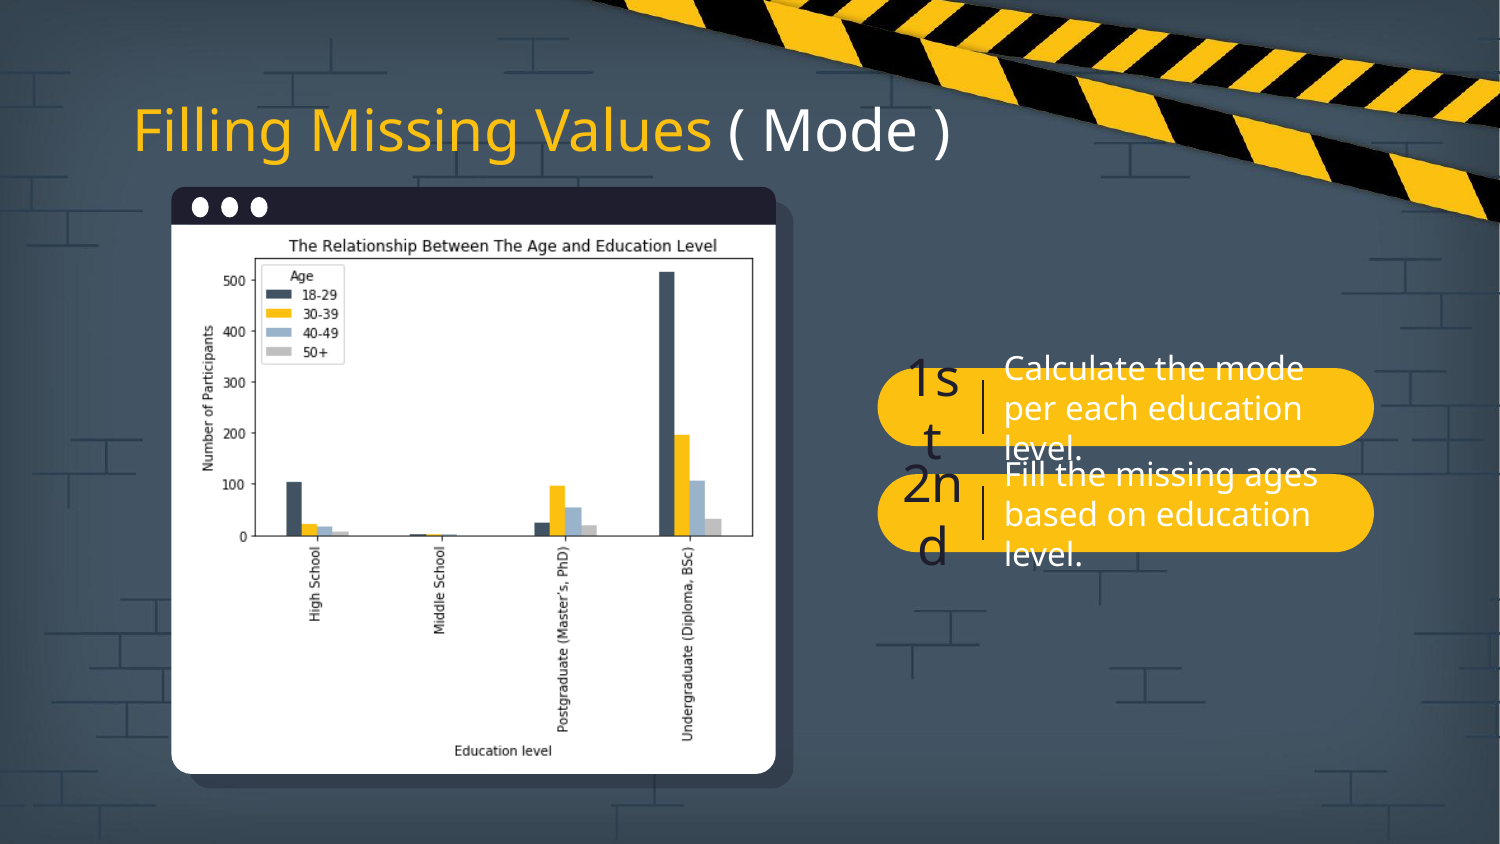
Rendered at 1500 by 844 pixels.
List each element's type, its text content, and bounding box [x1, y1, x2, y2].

picture [0, 0, 1500, 844]
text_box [171, 186, 794, 789]
text_box 2nd [883, 487, 982, 539]
title Filling Missing Values ( Mode ) [117, 88, 1383, 167]
text_box [887, 368, 1374, 447]
text_box [887, 474, 1374, 553]
text_box [877, 387, 883, 427]
text_box Calculate the mode per each education level. [988, 381, 1353, 433]
text_box Fill the missing ages based on education level. [988, 487, 1362, 539]
text_box [877, 493, 883, 534]
text_box 1st [883, 381, 982, 433]
